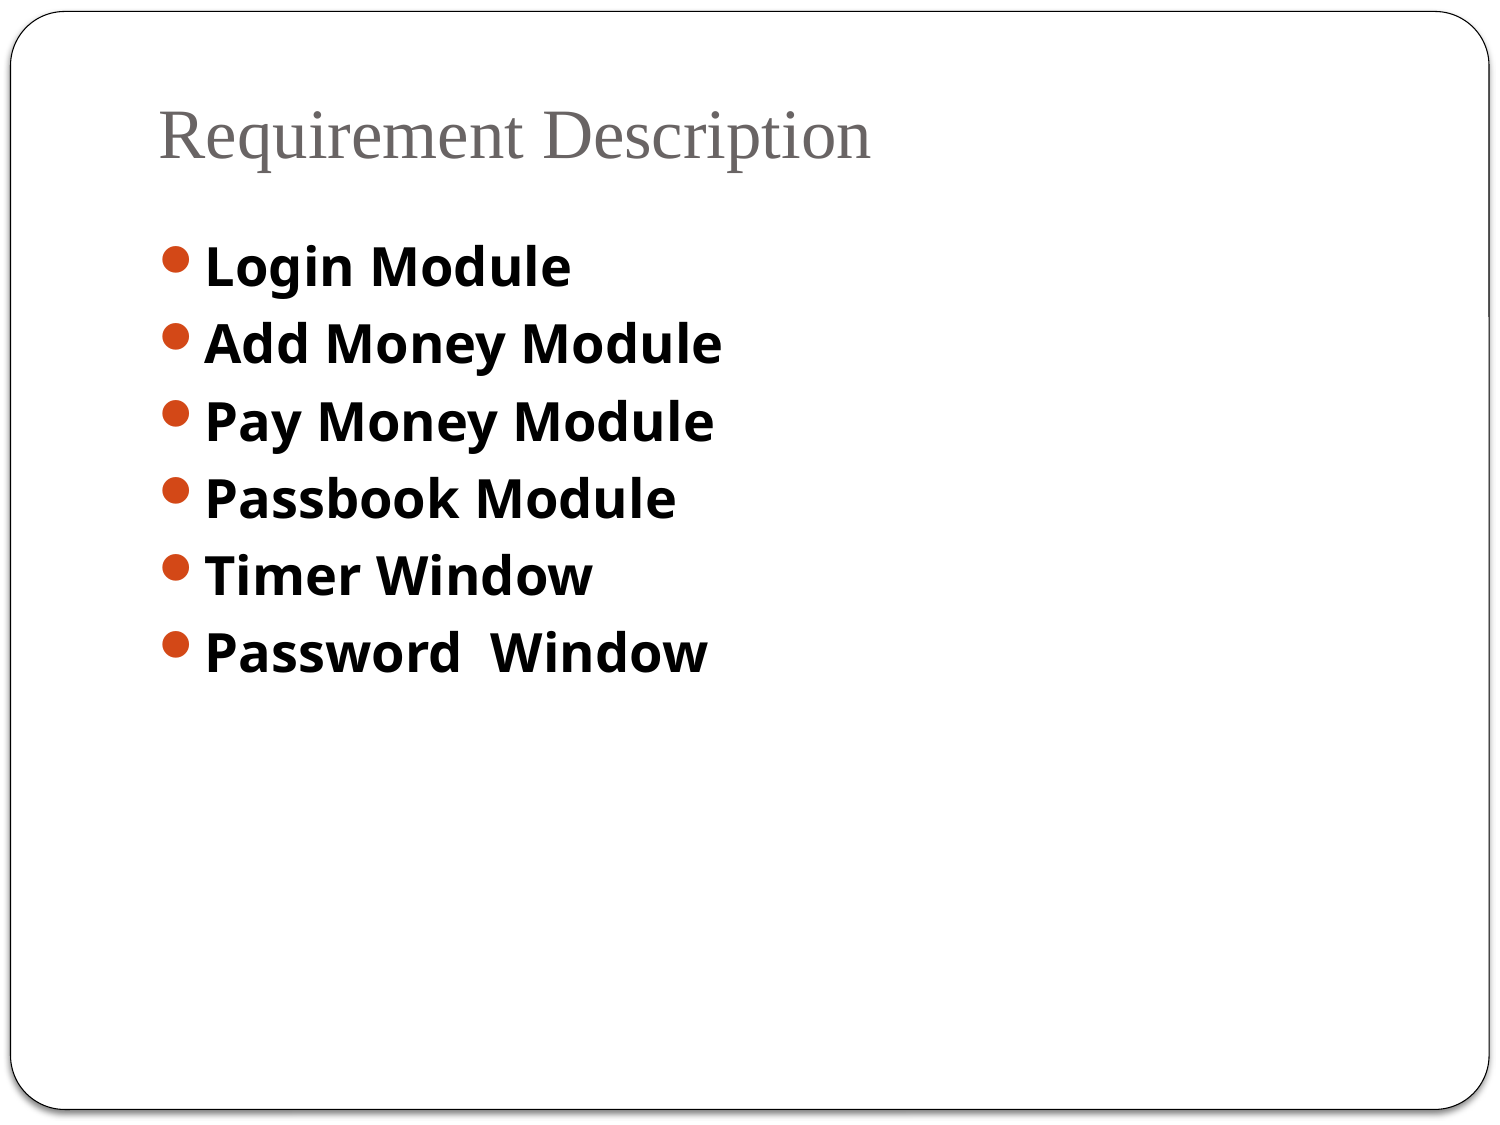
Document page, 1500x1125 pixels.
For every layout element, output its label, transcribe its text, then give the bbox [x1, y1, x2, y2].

list Login Module Add Money Module Pay Money Module Passbook Module Timer Window Password Window [143, 224, 925, 738]
title Requirement Description [143, 79, 1419, 188]
